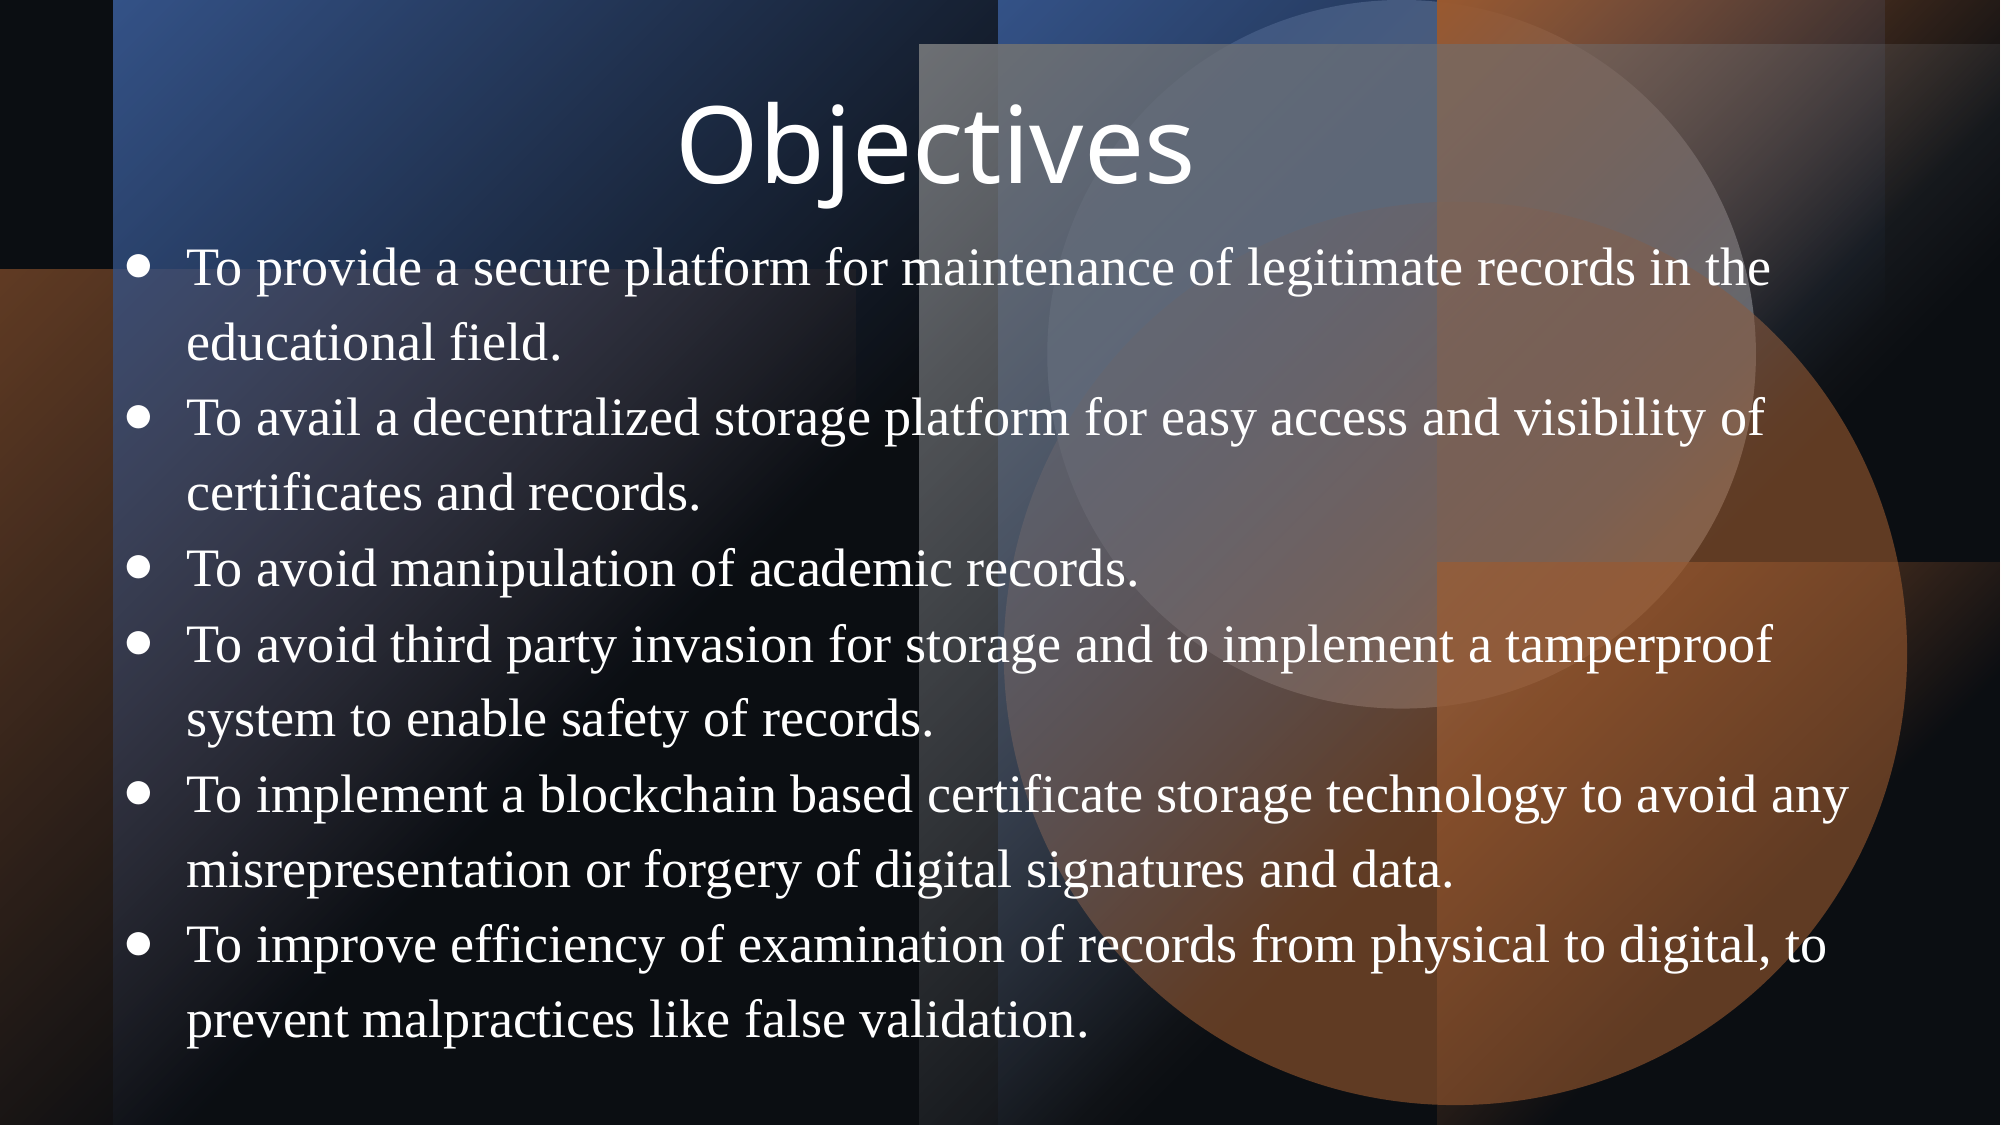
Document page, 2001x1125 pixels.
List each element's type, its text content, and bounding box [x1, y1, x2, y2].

title Objectives [660, 12, 1340, 213]
subtitle To provide a secure platform for maintenance of legitimate records in the educational field. To avail a decentralized storage platform for easy access and visibility of certificates and records. To avoid manipulation of academic records. To avoid third party invasion for storage and to implement a tamperproof system to enable safety of records. To implement a blockchain based certificate storage technology to avoid any misrepresentation or forgery of digital signatures and data. To improve efficiency of examination of records from physical to digital, to prevent malpractices like false validation. [96, 213, 1936, 1060]
